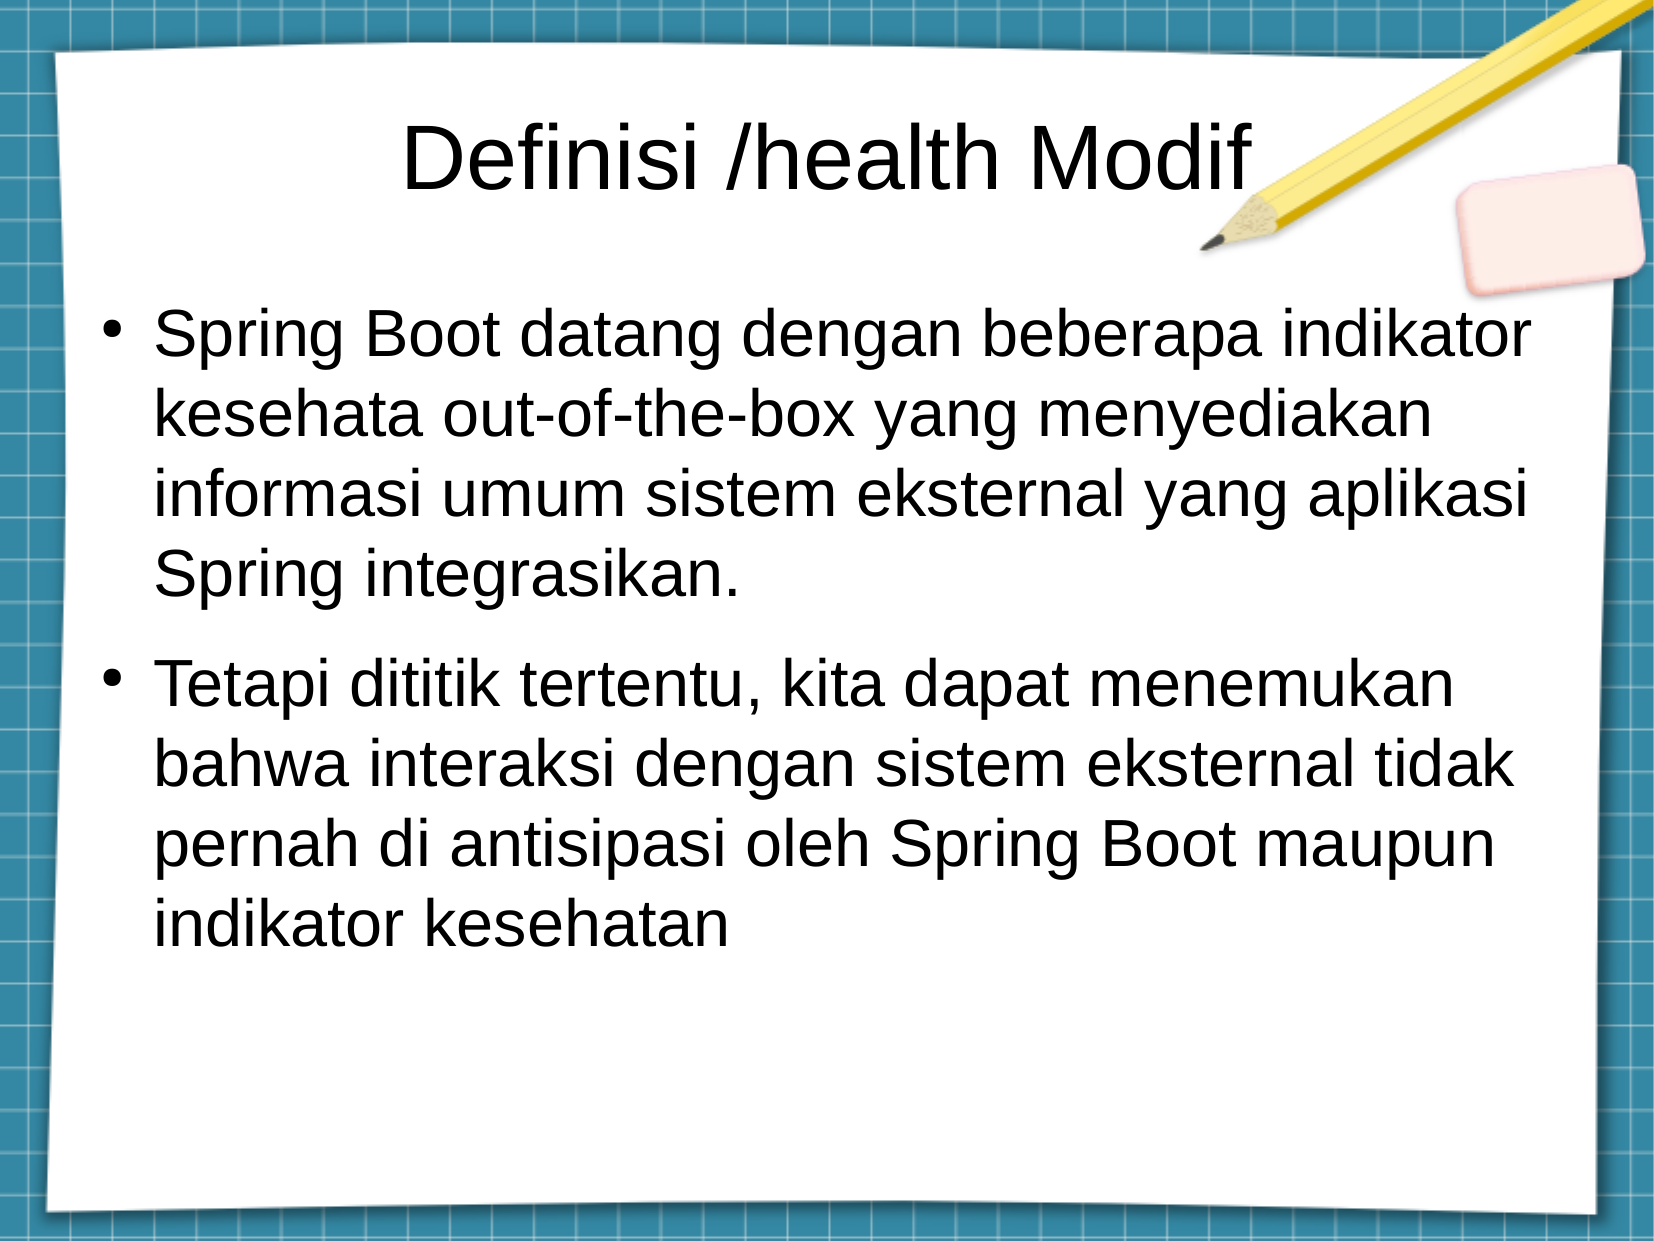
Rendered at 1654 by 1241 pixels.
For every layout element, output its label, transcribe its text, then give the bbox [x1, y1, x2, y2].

list Spring Boot datang dengan beberapa indikator kesehata out-of-the-box yang menyediakan informasi umum sistem eksternal yang aplikasi Spring integrasikan. Tetapi dititik tertentu, kita dapat menemukan bahwa interaksi dengan sistem eksternal tidak pernah di antisipasi oleh Spring Boot maupun indikator kesehatan [82, 290, 1571, 1010]
title Definisi /health Modif [82, 49, 1571, 257]
picture [0, 0, 1654, 1241]
